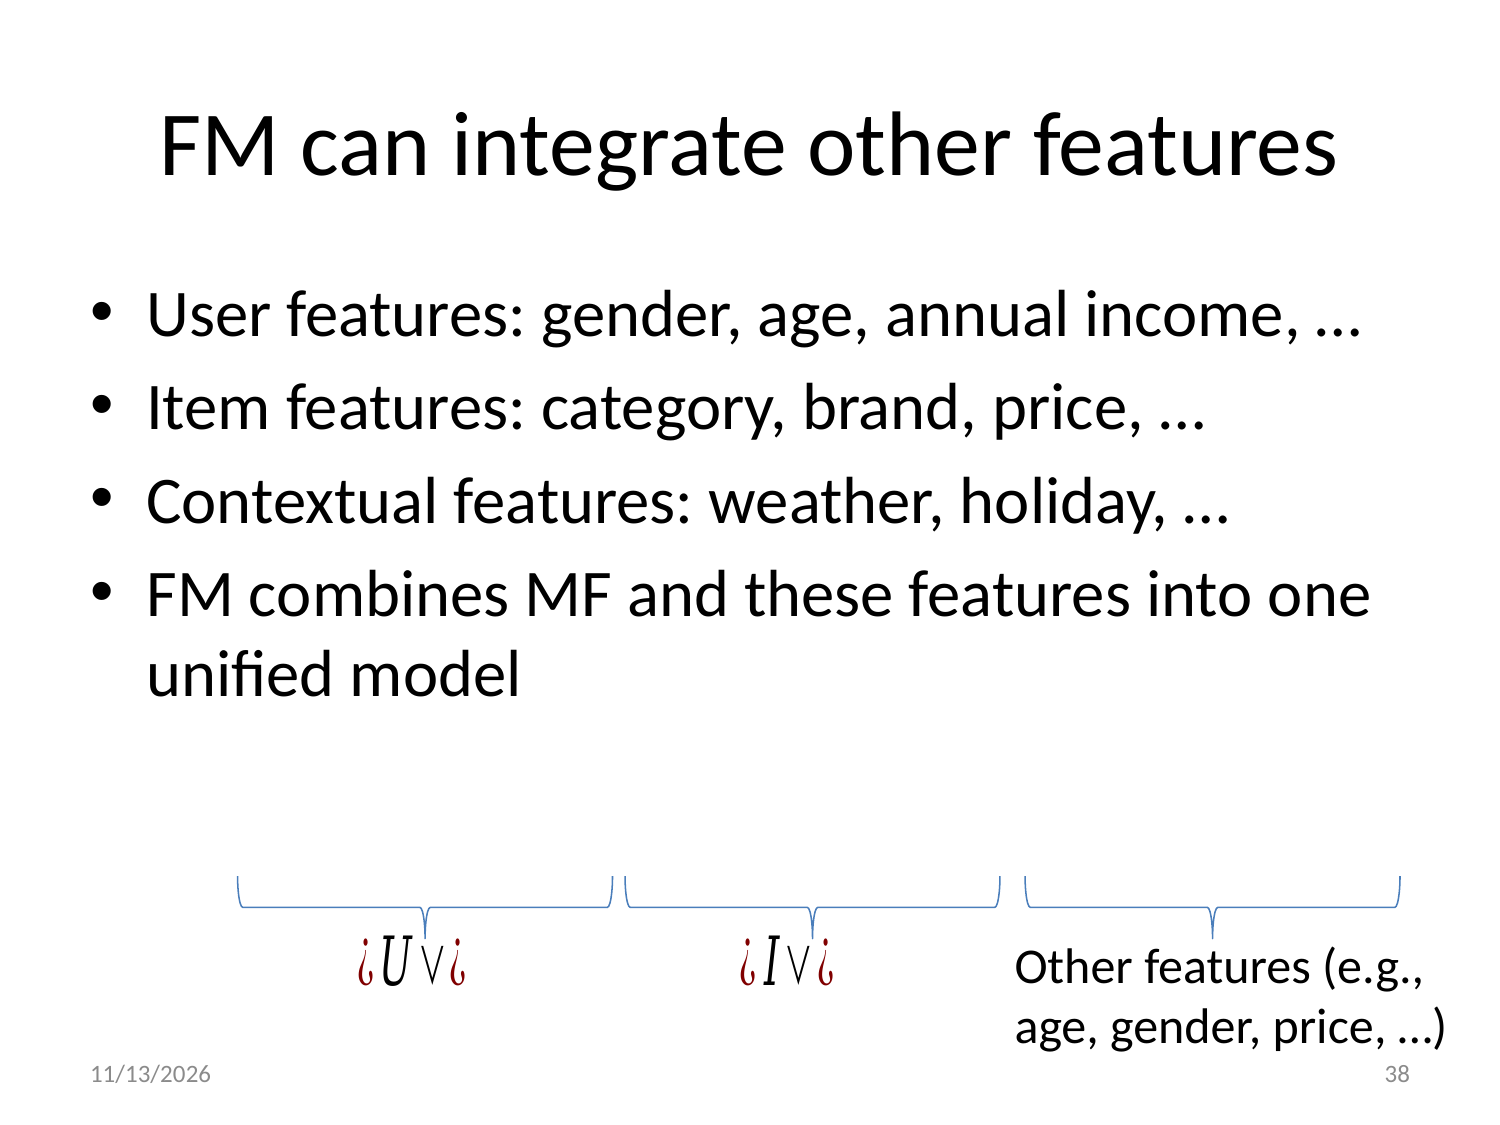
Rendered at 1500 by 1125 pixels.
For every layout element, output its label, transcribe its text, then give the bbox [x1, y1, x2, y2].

text_box [624, 876, 1001, 940]
slide_number 38 [1074, 1061, 1425, 1103]
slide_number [75, 1042, 425, 1103]
text_box [236, 876, 614, 940]
title FM can integrate other features [75, 45, 1425, 233]
text_box [1024, 876, 1401, 926]
text_box Other features (e.g., age, gender, price, …) [999, 926, 1500, 1061]
